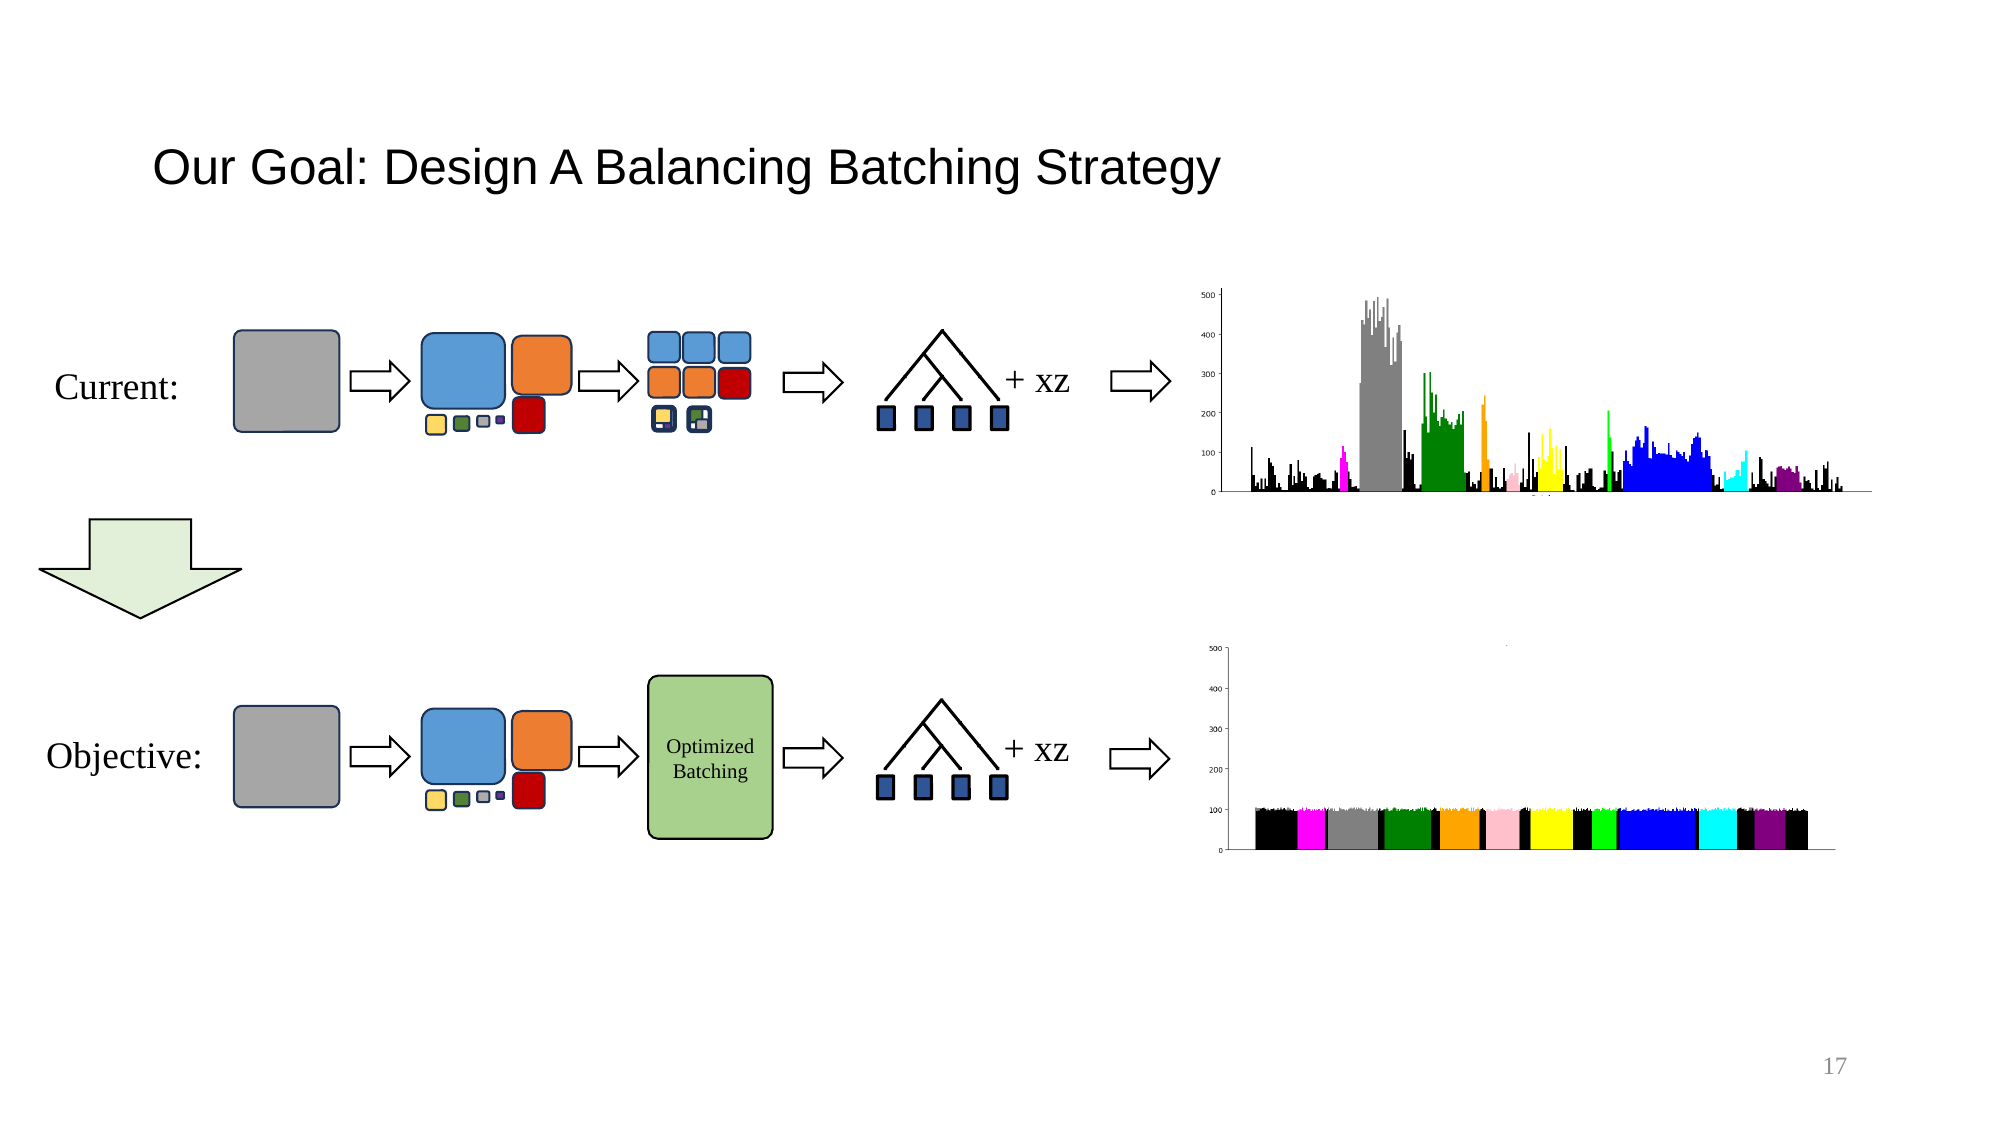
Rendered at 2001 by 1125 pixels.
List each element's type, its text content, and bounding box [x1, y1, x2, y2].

text_box [782, 736, 845, 780]
slide_number 17 [1412, 1035, 1863, 1096]
text_box [1110, 359, 1172, 403]
title Our Goal: Design A Balancing Batching Strategy [137, 59, 1863, 278]
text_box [877, 699, 1086, 799]
text_box [782, 360, 845, 405]
text_box [349, 734, 412, 779]
text_box Current: [39, 354, 195, 415]
text_box [38, 518, 243, 620]
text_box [878, 330, 1086, 430]
text_box [578, 734, 640, 779]
text_box Objective: [31, 723, 218, 784]
picture [1198, 288, 1877, 496]
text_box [233, 330, 751, 435]
text_box Optimized Batching [647, 674, 774, 840]
text_box [1109, 736, 1171, 781]
picture [1205, 645, 1840, 853]
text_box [421, 708, 572, 810]
text_box [232, 704, 341, 809]
